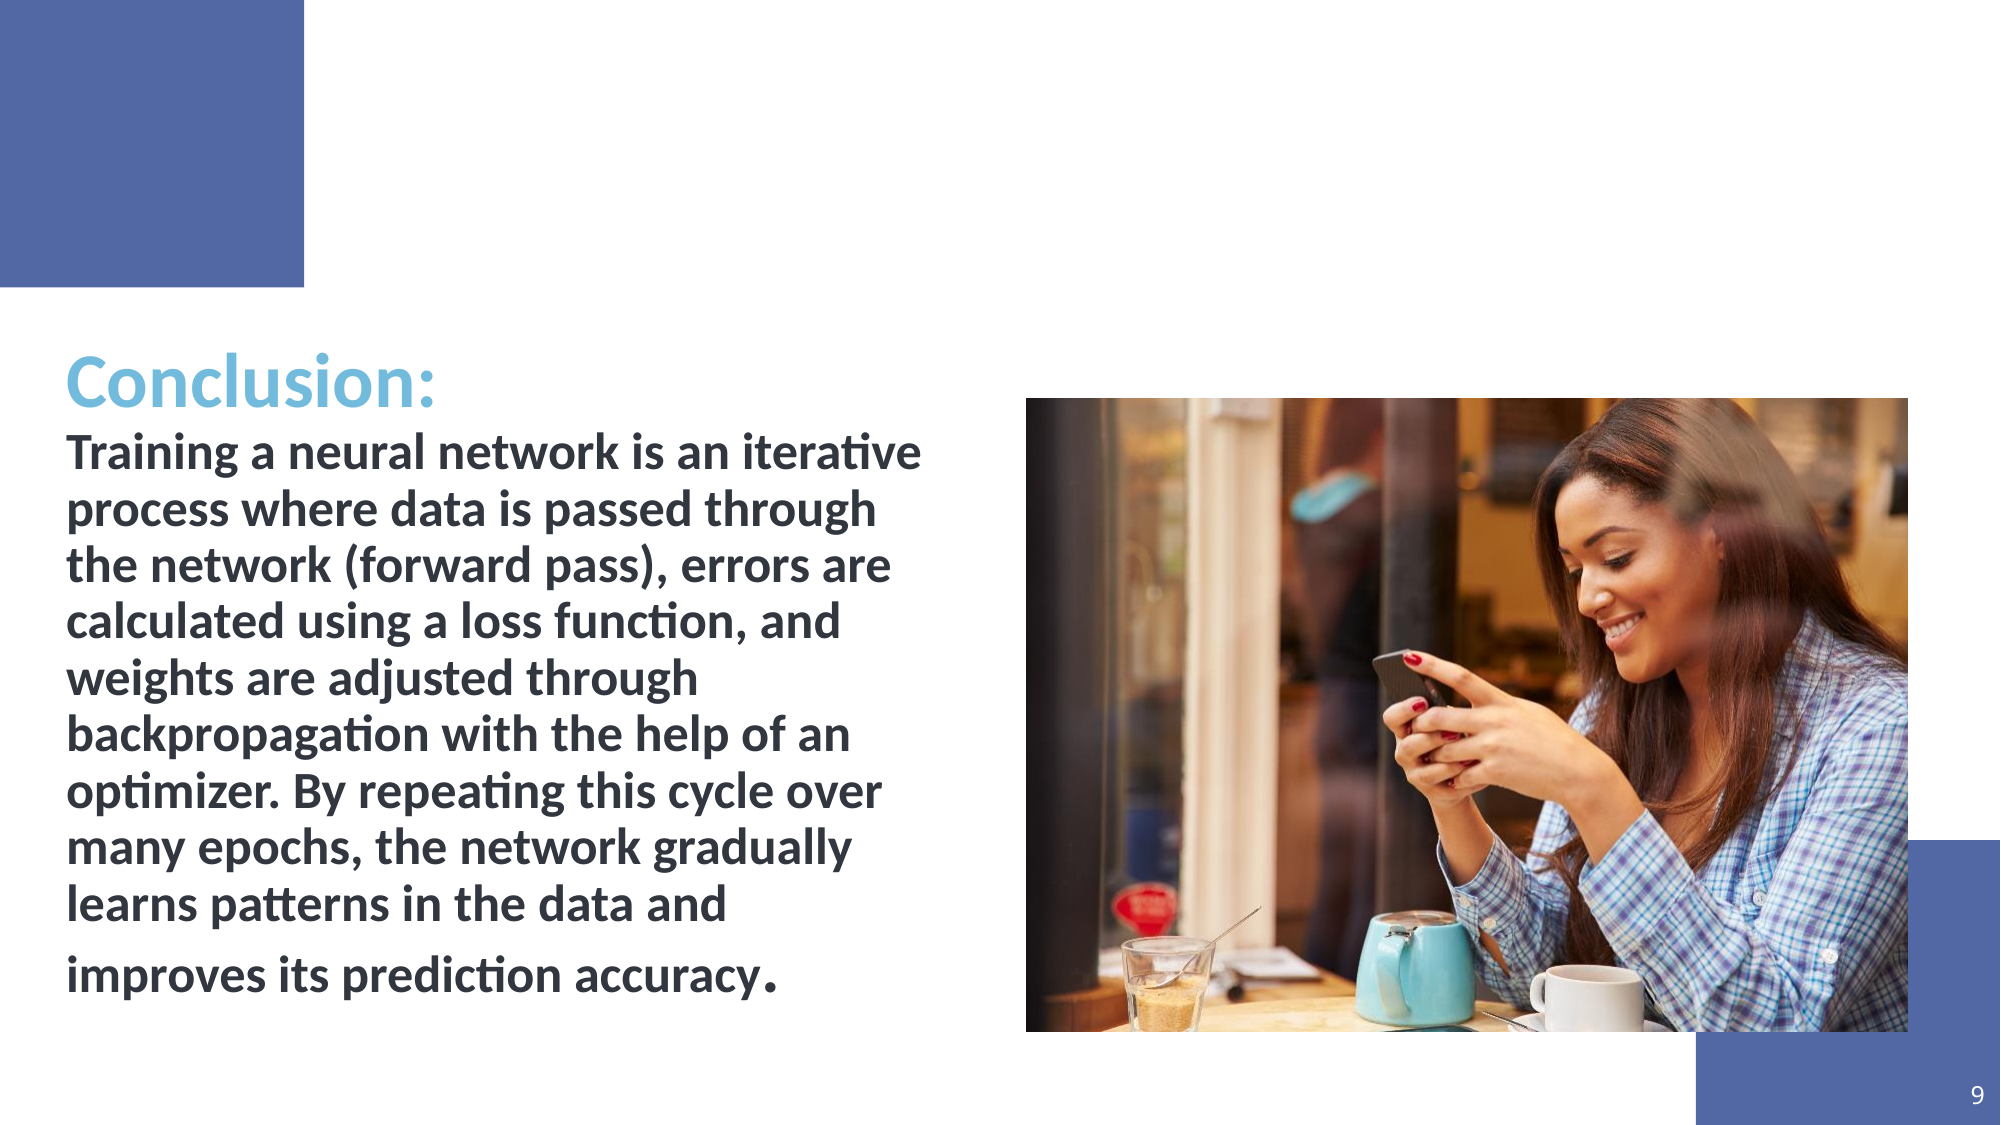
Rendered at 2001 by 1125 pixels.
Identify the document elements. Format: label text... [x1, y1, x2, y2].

slide_number 9 [1938, 1079, 2000, 1114]
title Conclusion: Training a neural network is an iterative process where data is passed through the network (forward pass), errors are calculated using a loss function, and weights are adjusted through backpropagation with the help of an optimizer. By repeating this cycle over many epochs, the network gradually learns patterns in the data and improves its prediction accuracy. [51, 328, 951, 1021]
picture [1025, 398, 1908, 1032]
